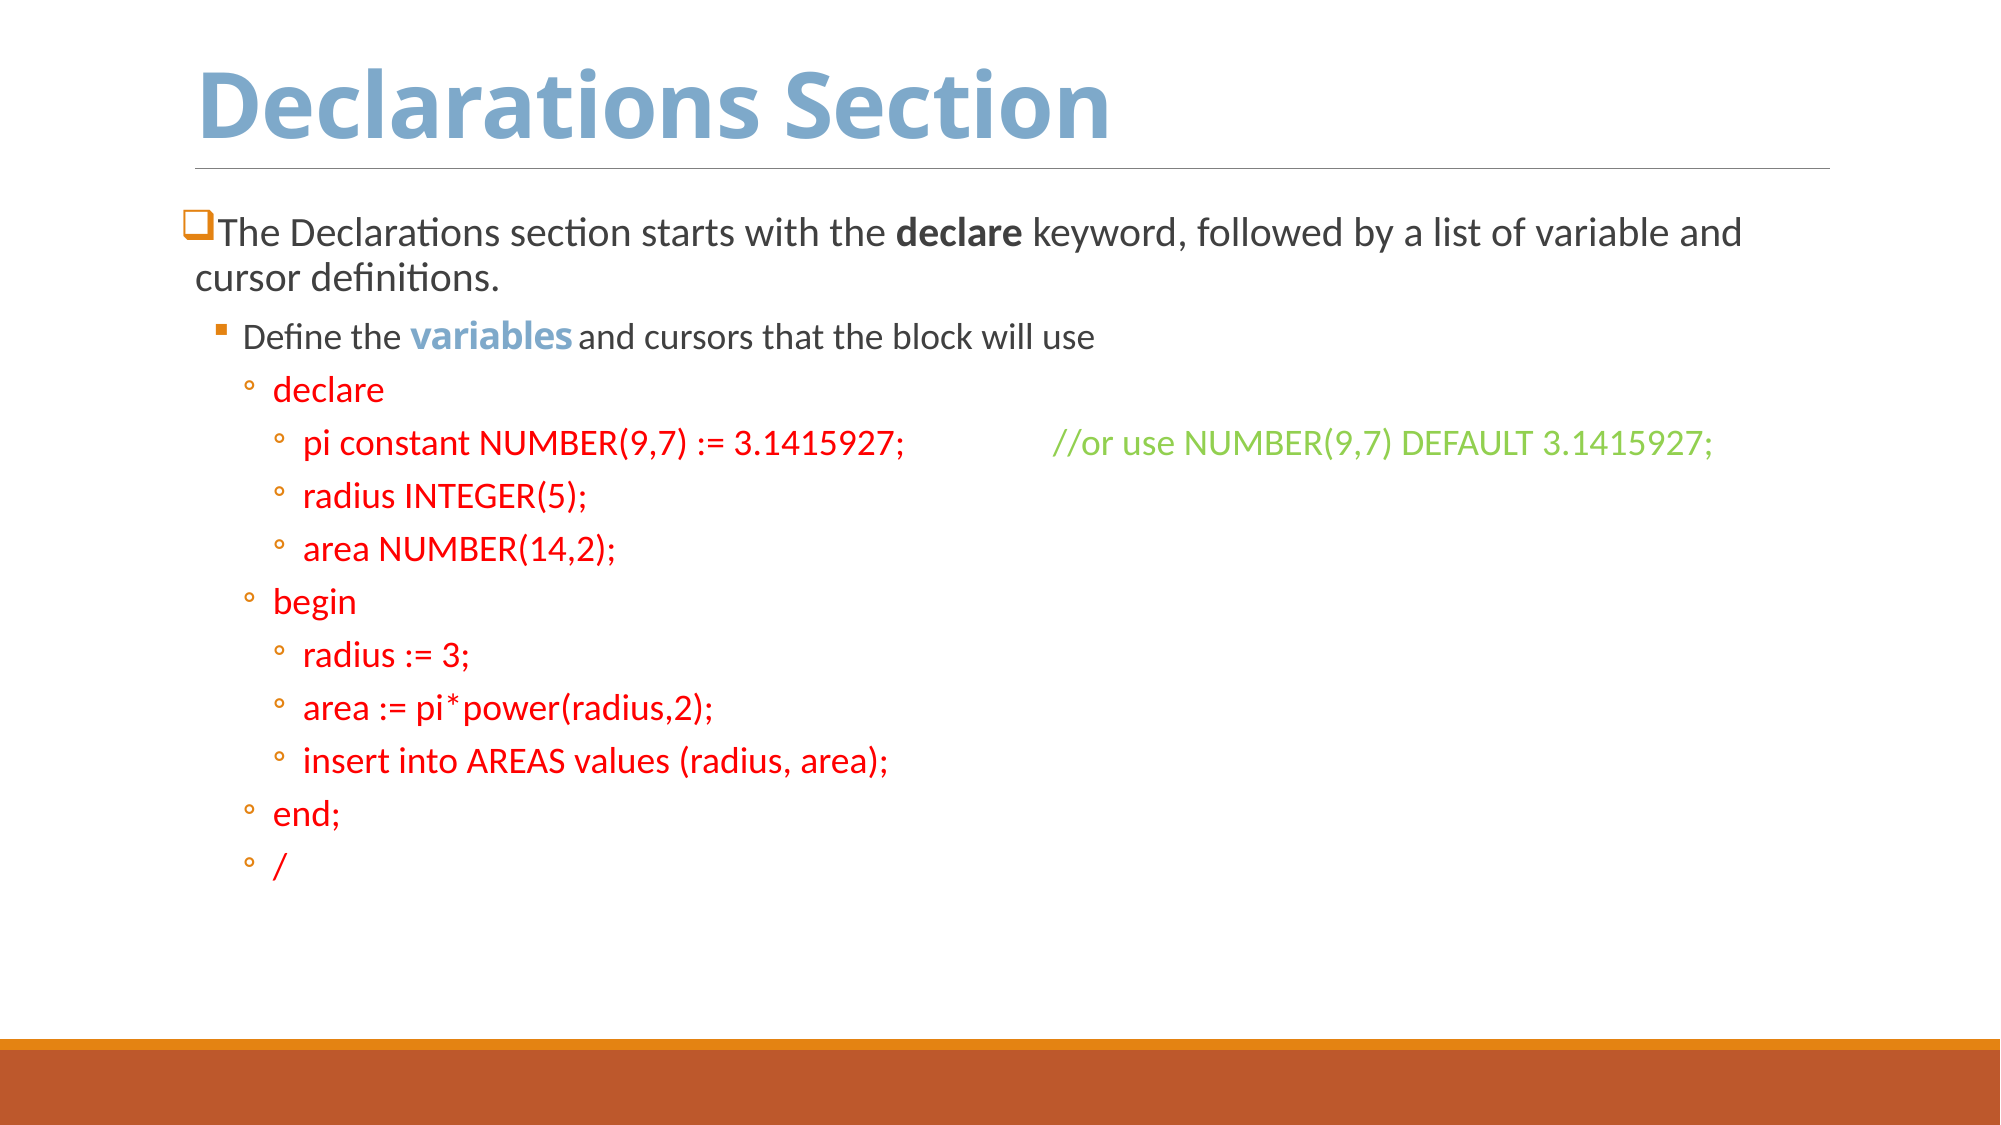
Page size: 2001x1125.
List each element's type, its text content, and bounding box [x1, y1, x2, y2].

title Declarations Section [180, 16, 1830, 165]
list The Declarations section starts with the declare keyword, followed by a list of variable and cursor definitions. Define the variables and cursors that the block will use declare pi constant NUMBER(9,7) := 3.1415927; //or use NUMBER(9,7) DEFAULT 3.1415927; radius INTEGER(5); area NUMBER(14,2); begin radius := 3; area := pi*power(radius,2); insert into AREAS values (radius, area); end; / [180, 202, 1830, 1007]
